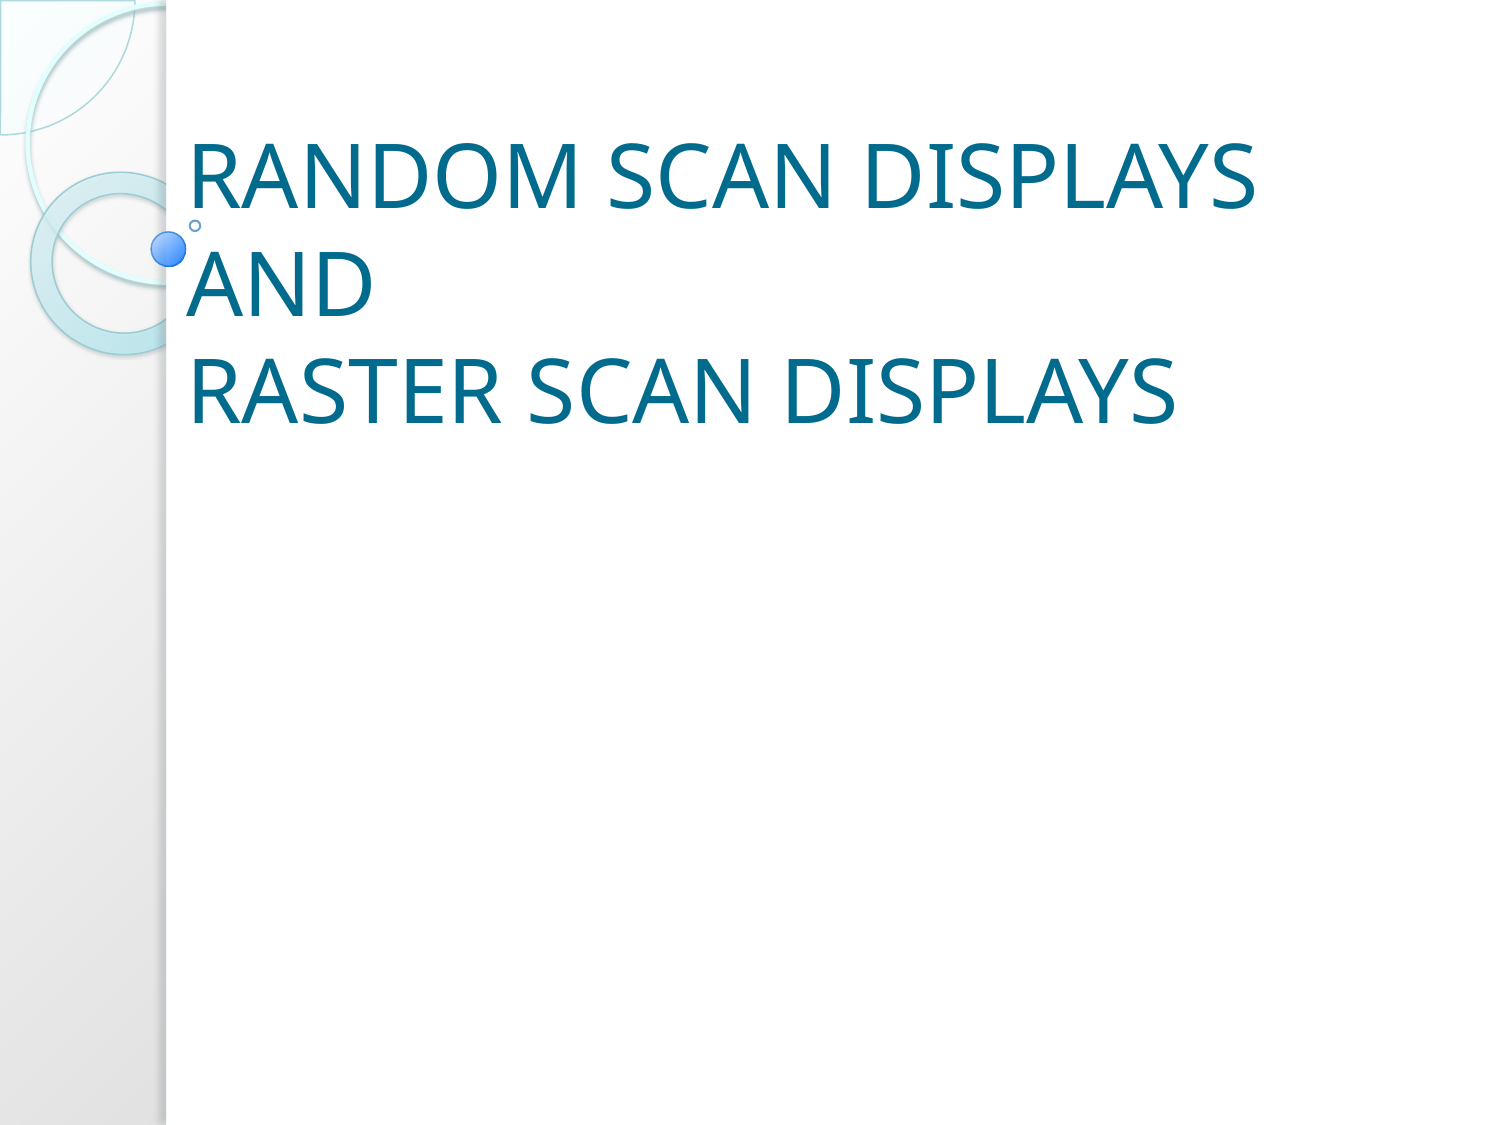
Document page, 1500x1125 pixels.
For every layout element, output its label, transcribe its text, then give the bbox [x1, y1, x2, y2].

title RANDOM SCAN DISPLAYS AND RASTER SCAN DISPLAYS [171, 0, 1434, 449]
